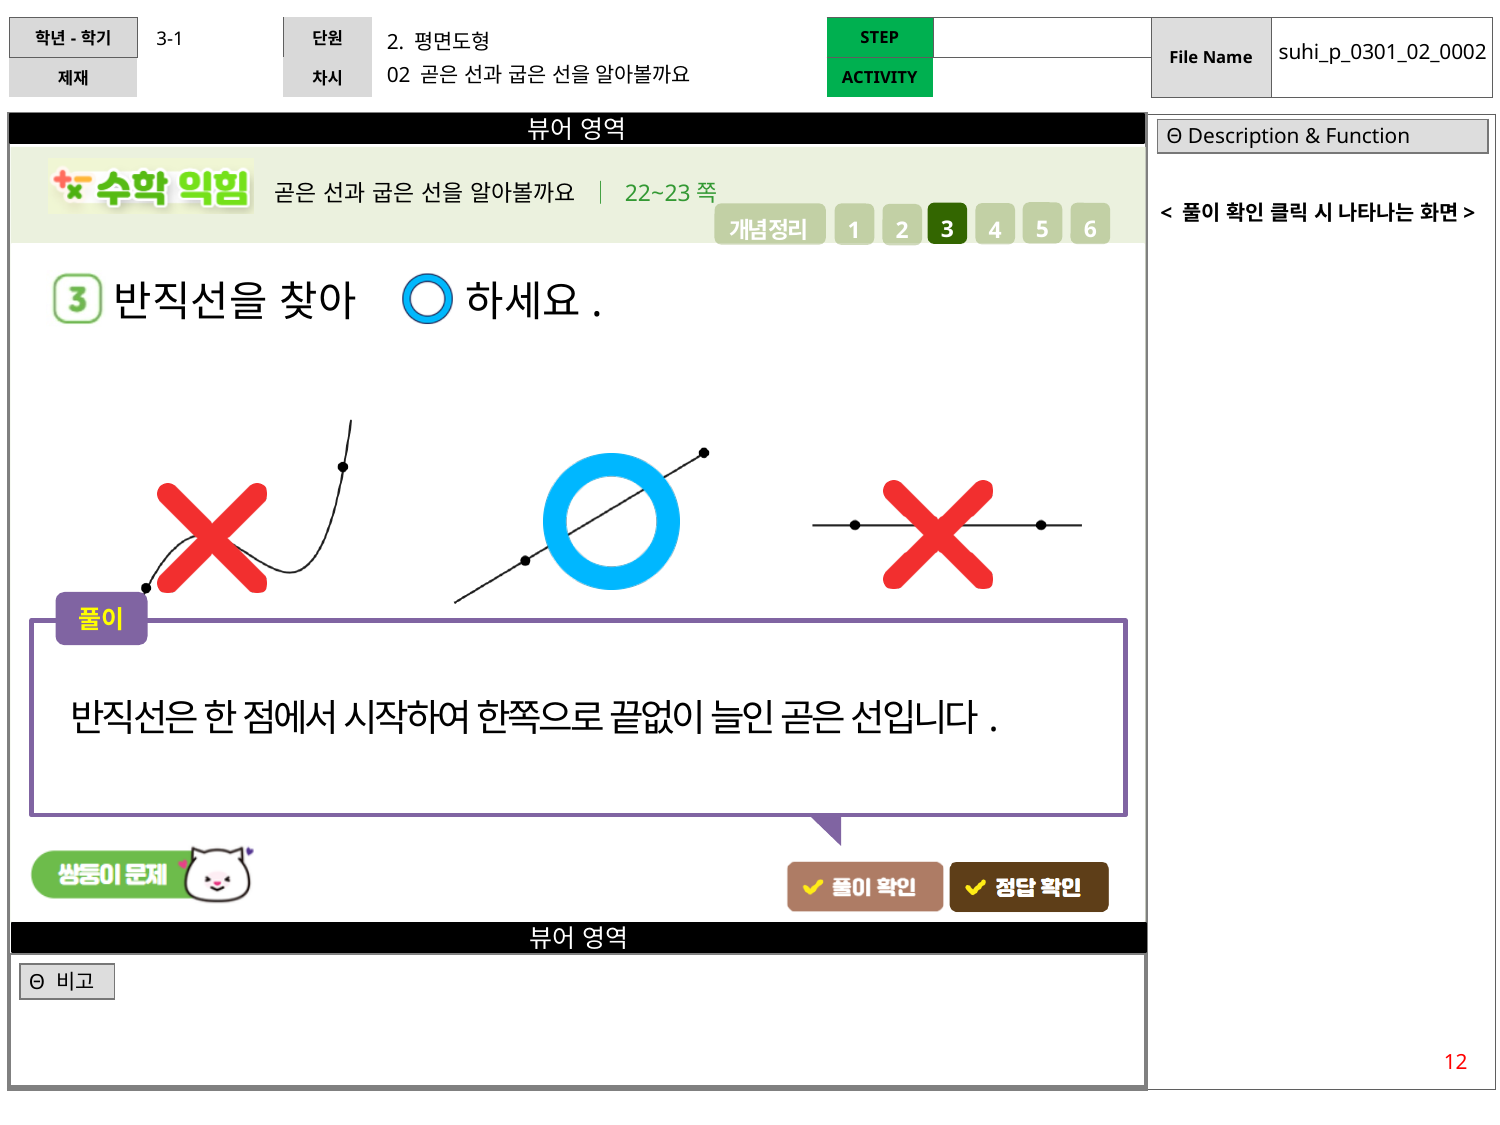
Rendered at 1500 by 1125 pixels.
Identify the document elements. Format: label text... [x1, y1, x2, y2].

text_box suhi_p_0301_02_0002 [1263, 30, 1500, 71]
picture [105, 406, 1095, 640]
picture [948, 858, 1111, 913]
text_box 반직선은 한 점에서 시작하여 한쪽으로 끝없이 늘인 곧은 선입니다. [55, 686, 1134, 747]
picture [46, 270, 106, 328]
text_box 2. 평면도형 [372, 21, 715, 54]
picture [21, 835, 263, 913]
text_box 풀이 [53, 589, 106, 648]
text_box 개념 정리 [714, 194, 833, 251]
text_box 2 [883, 194, 928, 251]
text_box 6 [1069, 193, 1111, 250]
text_box 1 [833, 194, 883, 251]
table_header Θ Description & Function [1158, 120, 1487, 152]
picture [784, 858, 944, 913]
text_box [807, 812, 844, 848]
picture [398, 270, 455, 327]
text_box 02 곧은 선과 굽은 선을 알아볼까요 [372, 54, 756, 96]
text_box 4 [976, 194, 1021, 250]
text_box < 풀이 확인 클릭 시 나타나는 화면> [1145, 160, 1500, 295]
text_box 5 [1021, 193, 1069, 250]
text_box 3-1 [141, 18, 284, 55]
text_box 반직선을 찾아 표 하세요. [99, 267, 1134, 332]
text_box [29, 618, 1127, 817]
text_box 곧은 선과 굽은 선을 알아볼까요 │ 22~23쪽 [259, 171, 808, 214]
picture [48, 158, 254, 214]
text_box 3 [925, 193, 976, 250]
